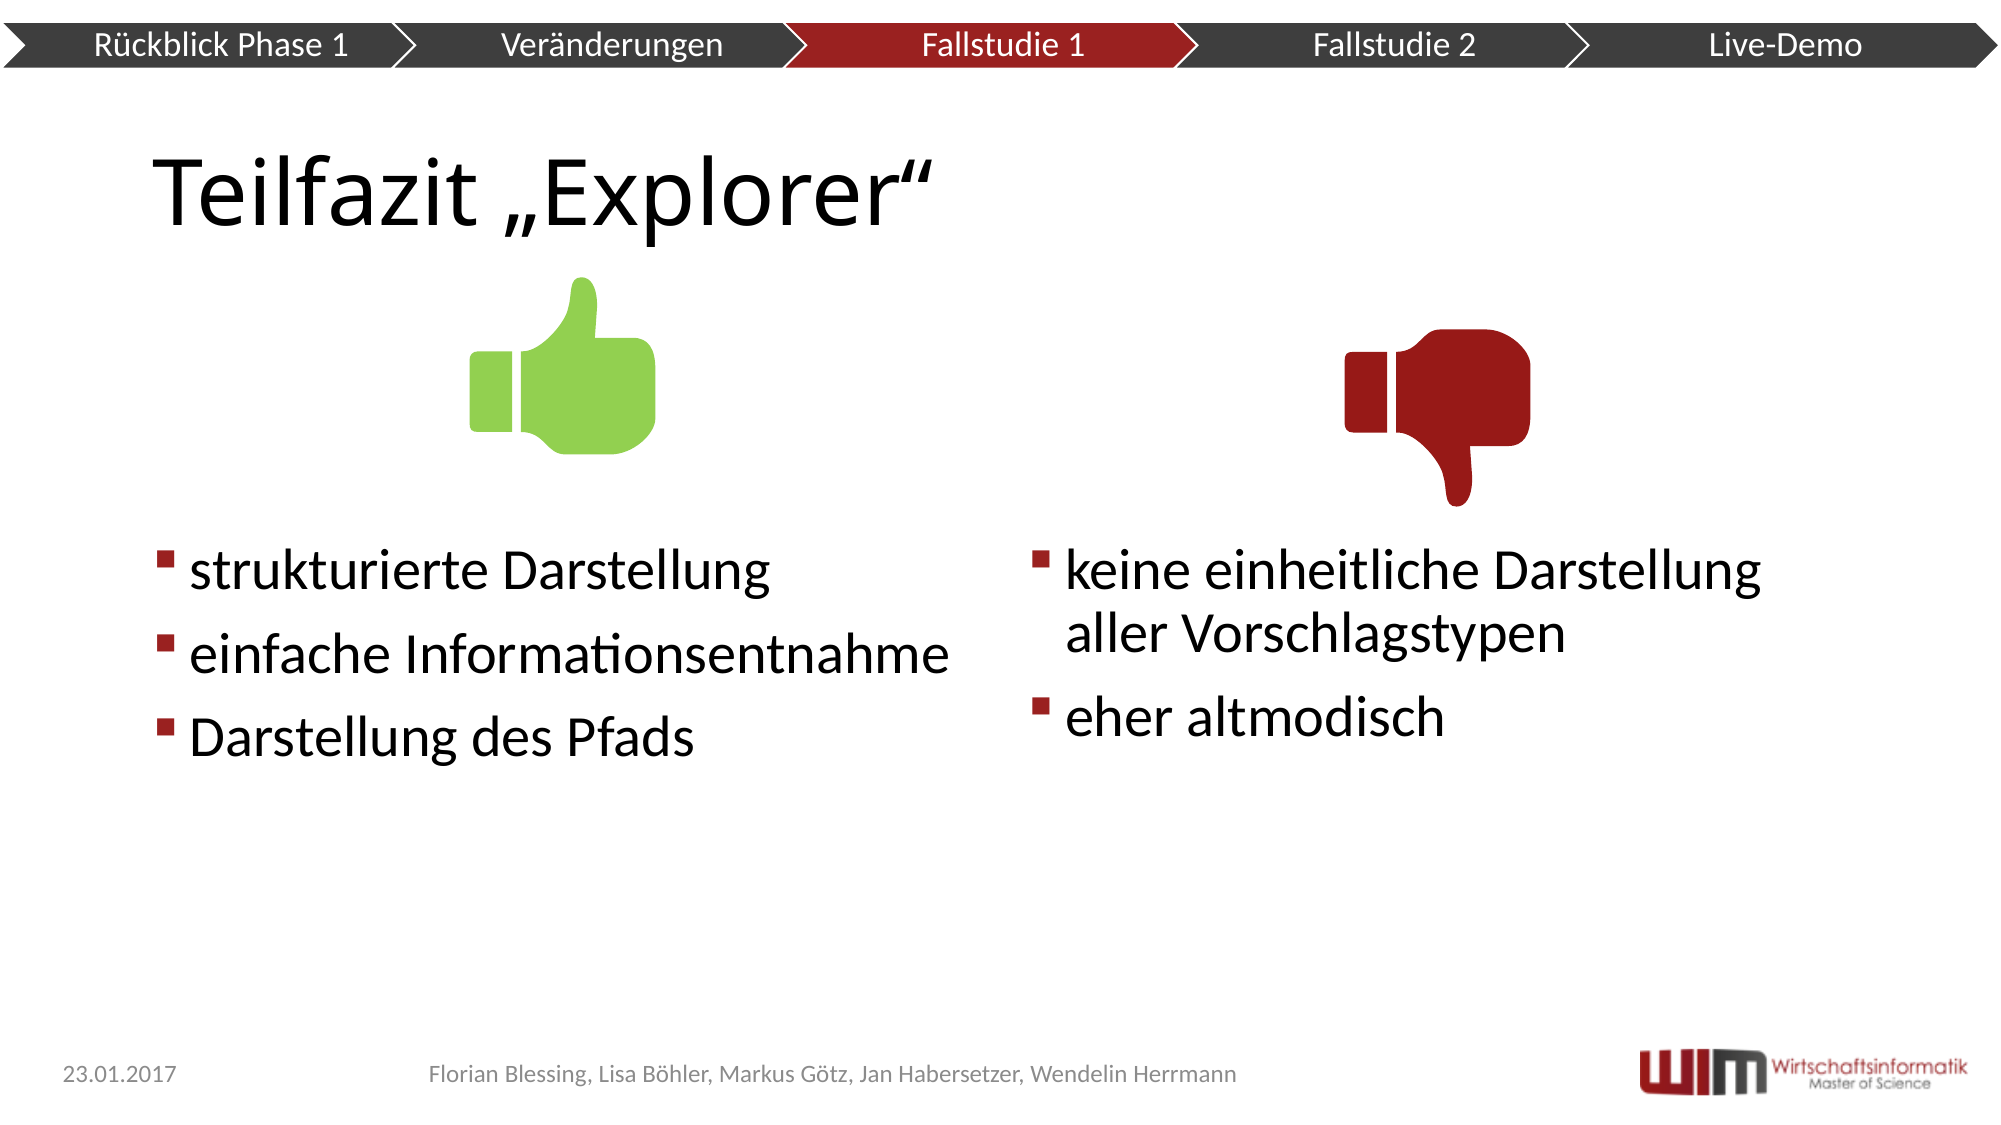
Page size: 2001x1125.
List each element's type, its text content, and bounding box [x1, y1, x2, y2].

text_box [1396, 329, 1531, 507]
picture [1640, 1019, 1970, 1121]
text_box [520, 277, 656, 455]
text_box [469, 351, 513, 432]
footer Florian Blessing, Lisa Böhler, Markus Götz, Jan Habersetzer, Wendelin Herrmann [330, 1042, 1338, 1103]
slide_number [47, 1042, 228, 1103]
list strukturierte Darstellung einfache Informationsentnahme Darstellung des Pfads [137, 531, 988, 1022]
list keine einheitliche Darstellung aller Vorschlagstypen eher altmodisch [1012, 531, 1863, 1022]
text_box [1344, 351, 1388, 433]
title Teilfazit „Explorer“ [137, 113, 1863, 278]
